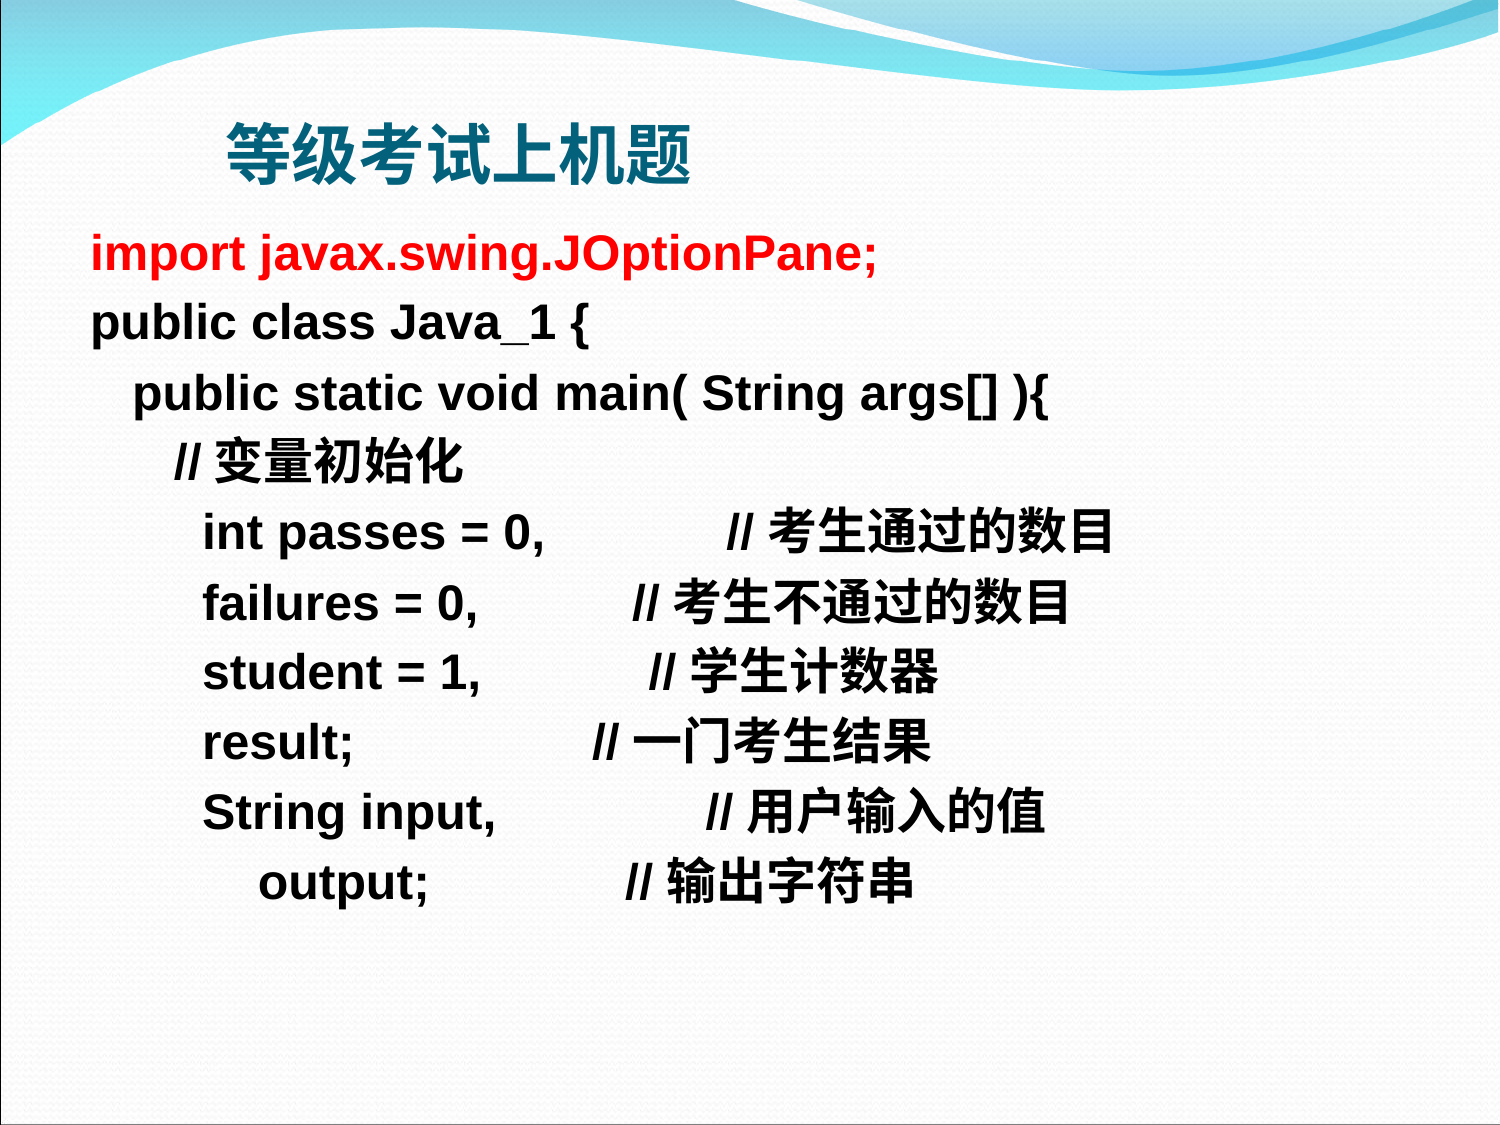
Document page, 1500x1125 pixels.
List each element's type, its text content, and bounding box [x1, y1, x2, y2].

title 等级考试上机题 [225, 87, 1075, 193]
list import javax.swing.JOptionPane; public class Java_1 { public static void main( String args[] ){ //变量初始化 int passes = 0, //考生通过的数目 failures = 0, //考生不通过的数目 student = 1, //学生计数器 result; //一门考生结果 String input, //用户输入的值 output; //输出字符串 [75, 212, 1425, 988]
picture [0, 0, 1500, 1125]
